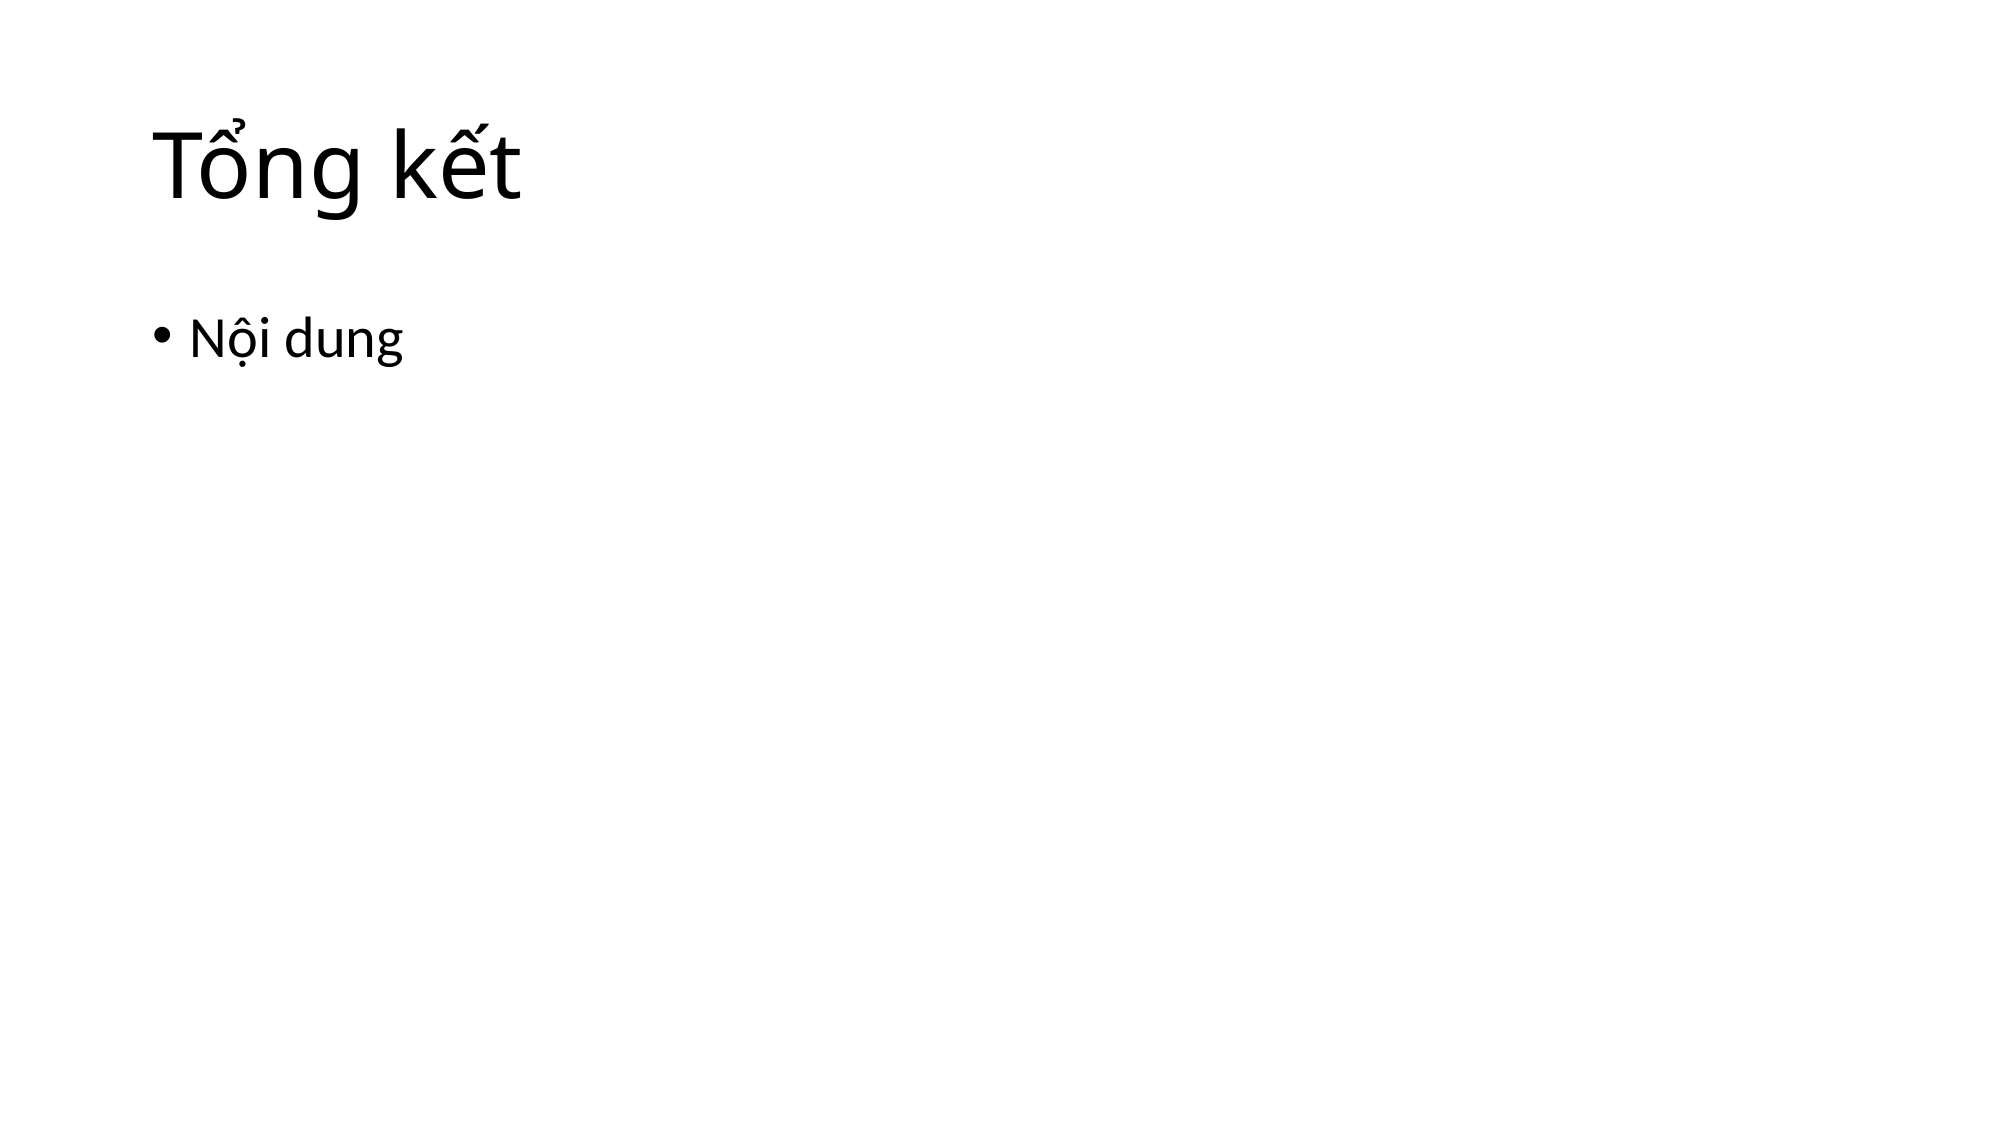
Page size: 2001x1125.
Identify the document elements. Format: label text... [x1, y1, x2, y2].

title Tổng kết [137, 59, 1863, 278]
list Nội dung [137, 299, 1863, 1014]
